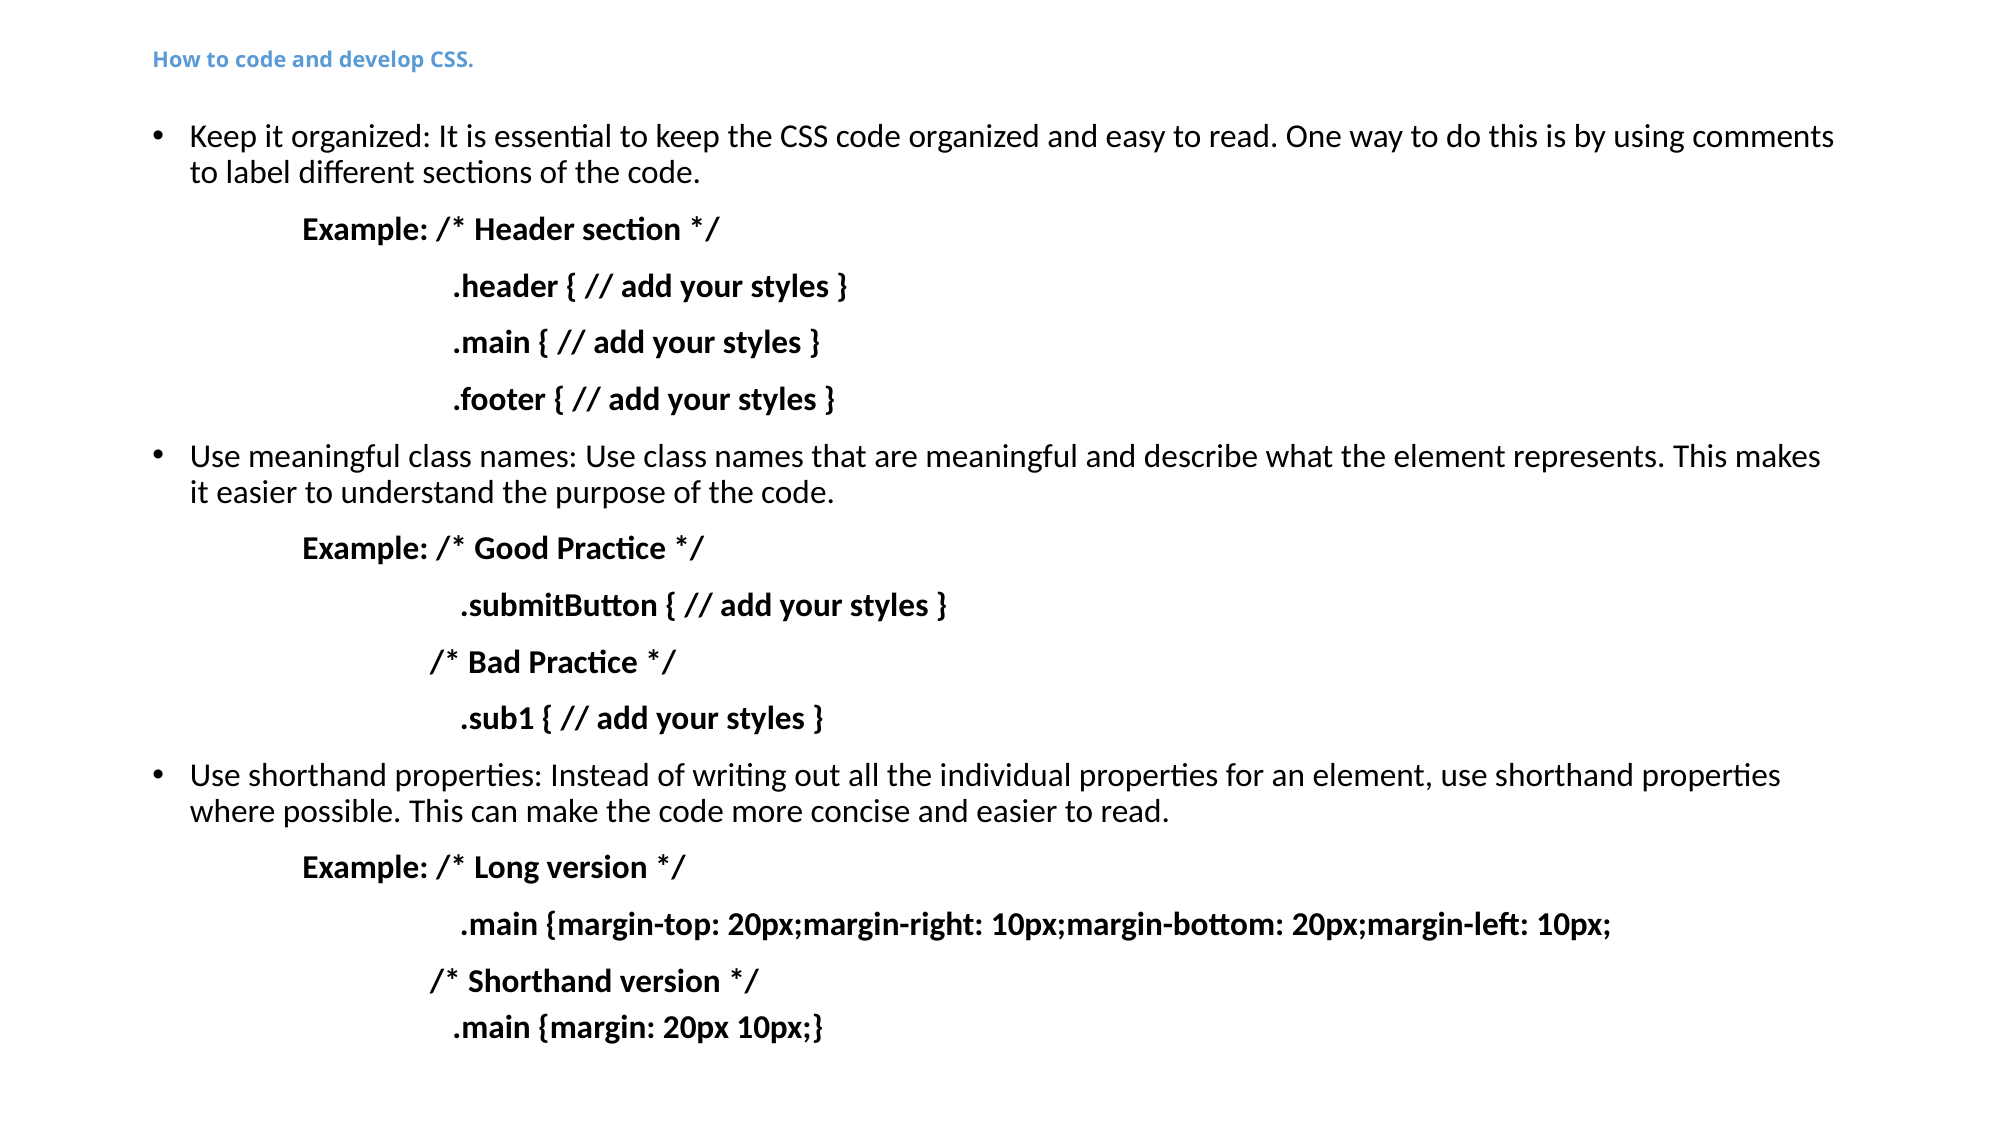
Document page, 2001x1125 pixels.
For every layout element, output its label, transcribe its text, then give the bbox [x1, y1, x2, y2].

title How to code and develop CSS. [137, 17, 1863, 111]
list Keep it organized: It is essential to keep the CSS code organized and easy to read. One way to do this is by using comments to label different sections of the code. Example: /* Header section */ .header { // add your styles } .main { // add your styles } .footer { // add your styles } Use meaningful class names: Use class names that are meaningful and describe what the element represents. This makes it easier to understand the purpose of the code. Example: /* Good Practice */ .submitButton { // add your styles } /* Bad Practice */ .sub1 { // add your styles } Use shorthand properties: Instead of writing out all the individual properties for an element, use shorthand properties where possible. This can make the code more concise and easier to read. Example: /* Long version */ .main {margin-top: 20px;margin-right: 10px;margin-bottom: 20px;margin-left: 10px; /* Shorthand version */ .main {margin: 20px 10px;} [137, 111, 1863, 1086]
